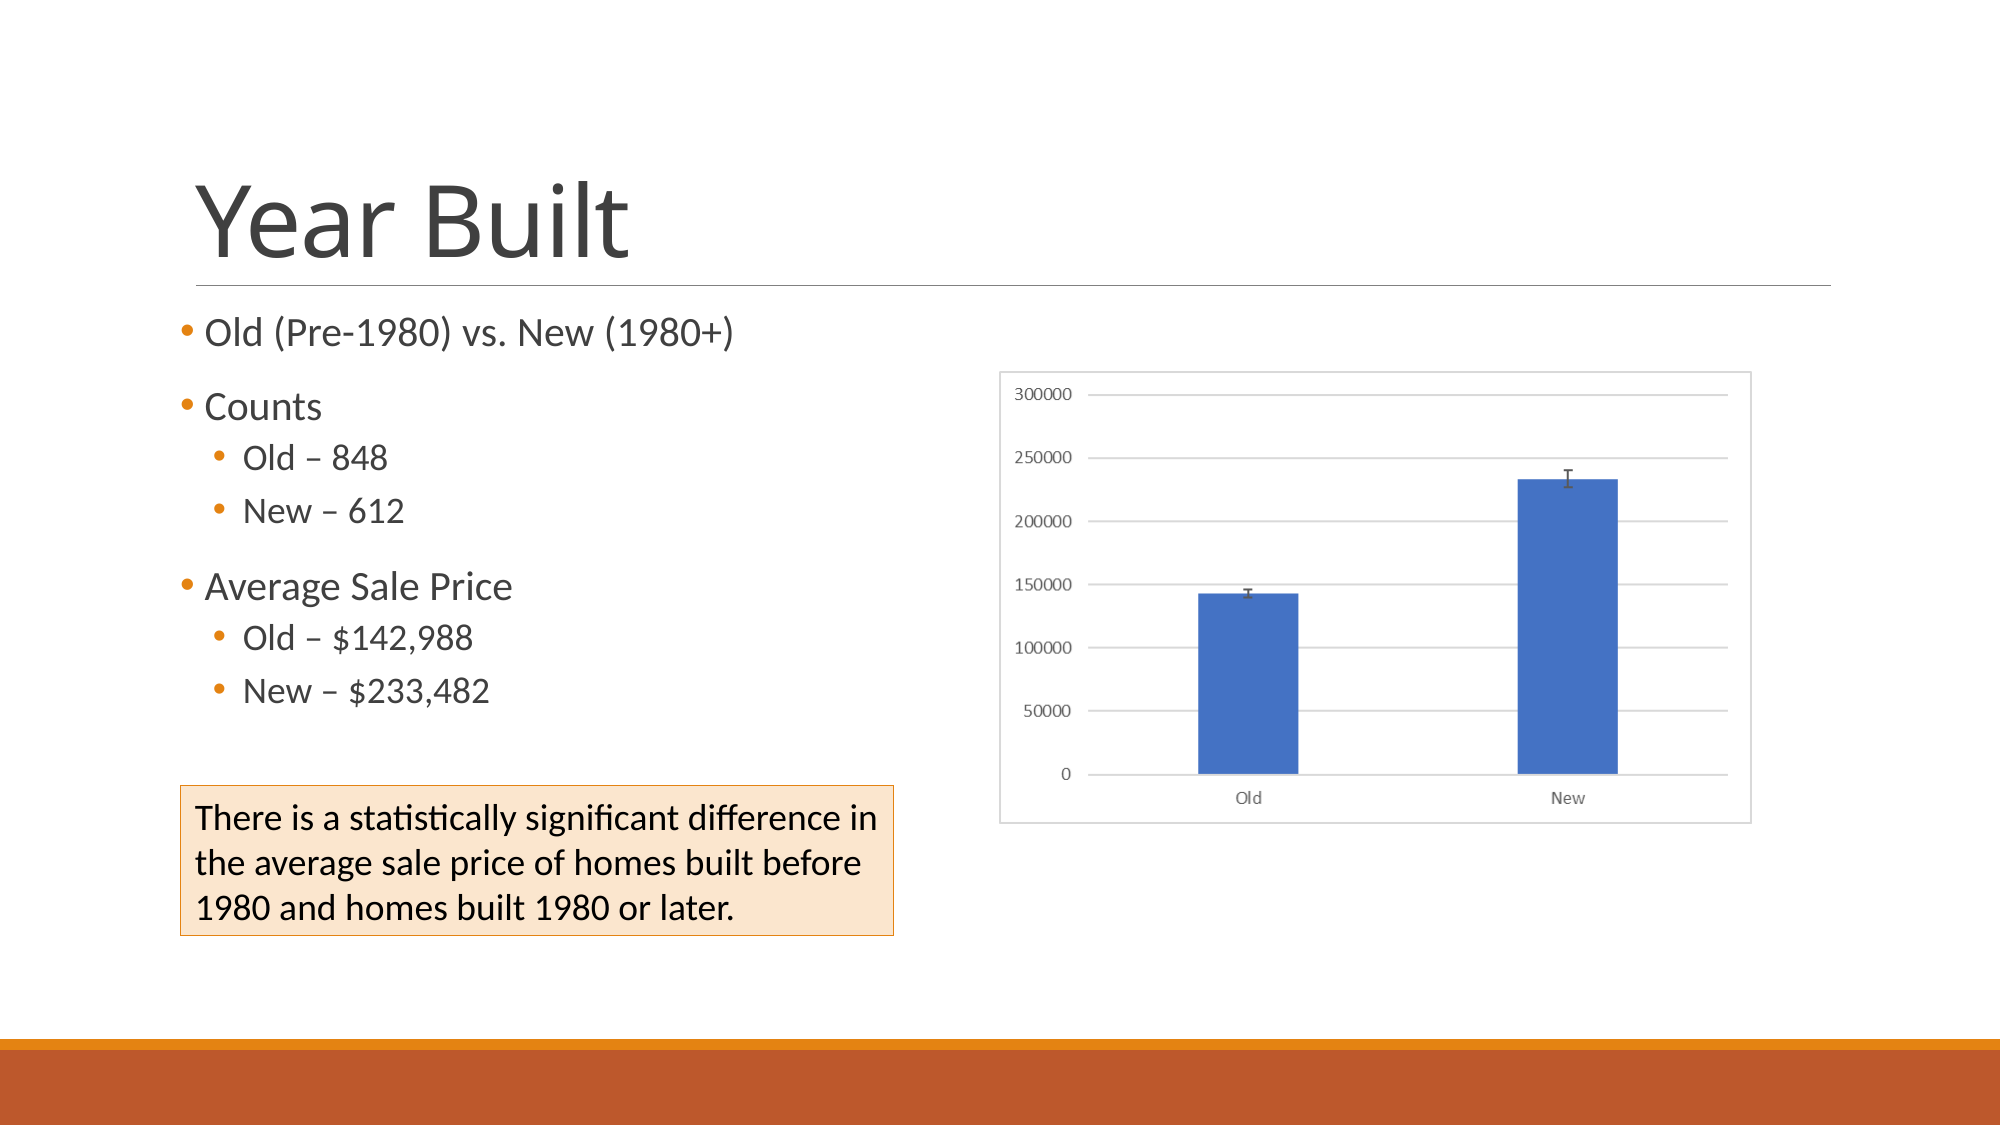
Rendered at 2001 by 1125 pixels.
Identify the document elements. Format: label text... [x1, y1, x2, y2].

title Year Built [180, 47, 1830, 285]
text_box There is a statistically significant difference in the average sale price of homes built before 1980 and homes built 1980 or later. [180, 785, 894, 936]
picture [999, 370, 1753, 825]
list Old (Pre-1980) vs. New (1980+) Counts Old – 848 New – 612 Average Sale Price Old – $142,988 New – $233,482 [180, 302, 1830, 963]
